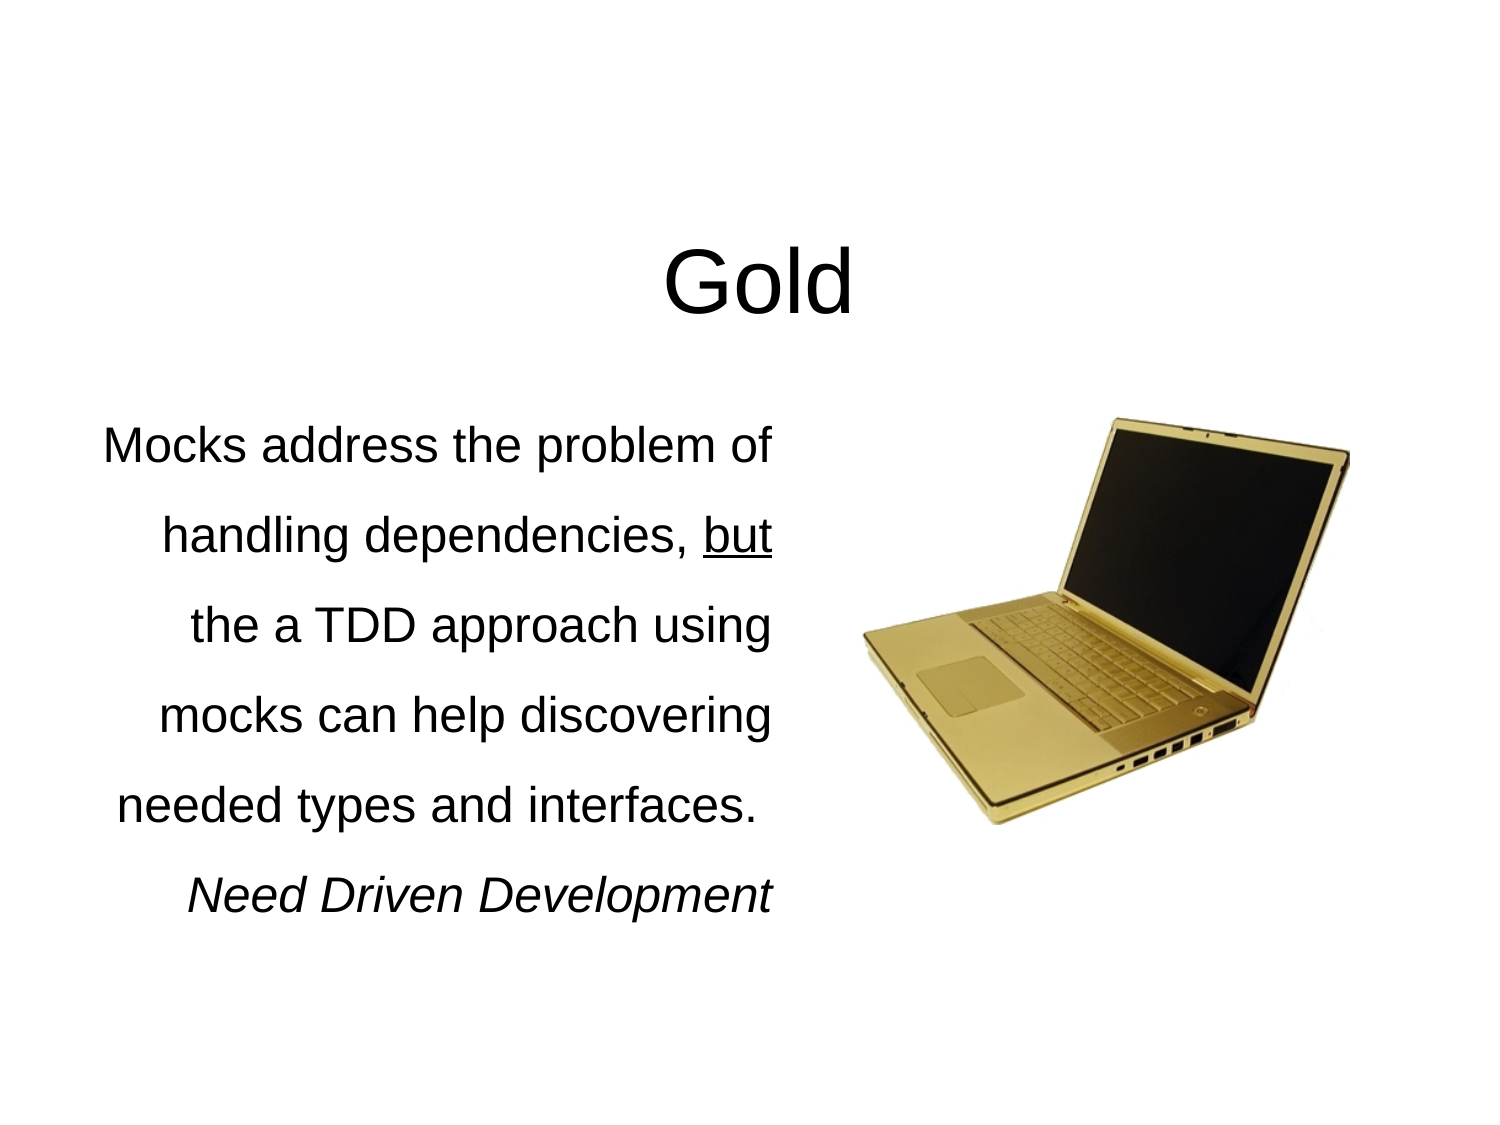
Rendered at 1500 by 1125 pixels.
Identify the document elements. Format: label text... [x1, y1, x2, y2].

text_box Gold [84, 215, 1435, 403]
text_box Mocks address the problem of handling dependencies, but the a TDD approach using mocks can help discovering needed types and interfaces. Need Driven Development [74, 375, 788, 863]
picture [858, 412, 1351, 826]
